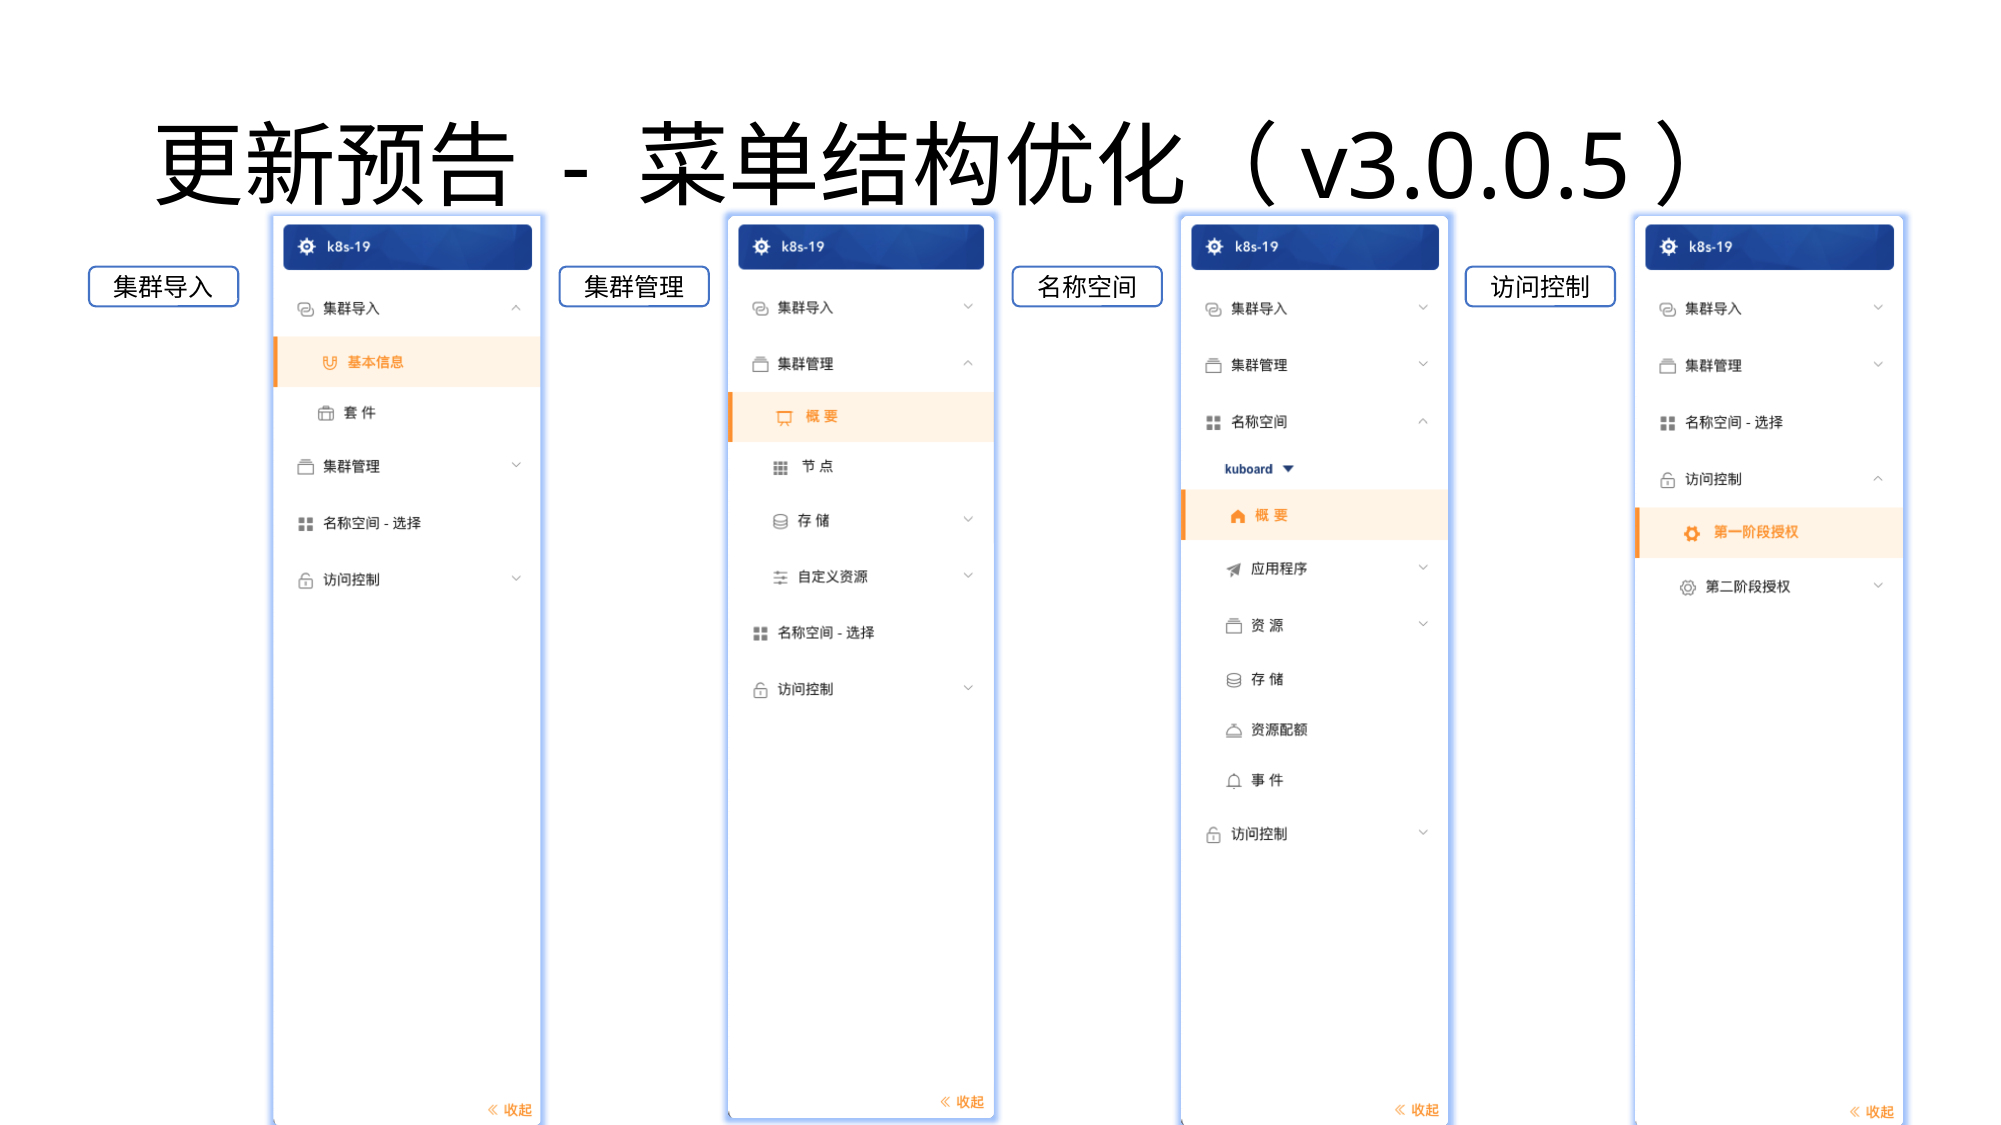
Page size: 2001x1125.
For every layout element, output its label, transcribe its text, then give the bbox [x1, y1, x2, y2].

picture [728, 216, 994, 1118]
text_box 访问控制 [1464, 265, 1617, 308]
text_box 名称空间 [1011, 265, 1164, 308]
picture [273, 216, 541, 1125]
picture [1635, 216, 1903, 1125]
text_box 集群导入 [87, 265, 240, 308]
picture [1181, 216, 1448, 1125]
title 更新预告 - 菜单结构优化（v3.0.0.5） [137, 59, 1863, 278]
text_box 集群管理 [558, 265, 710, 308]
